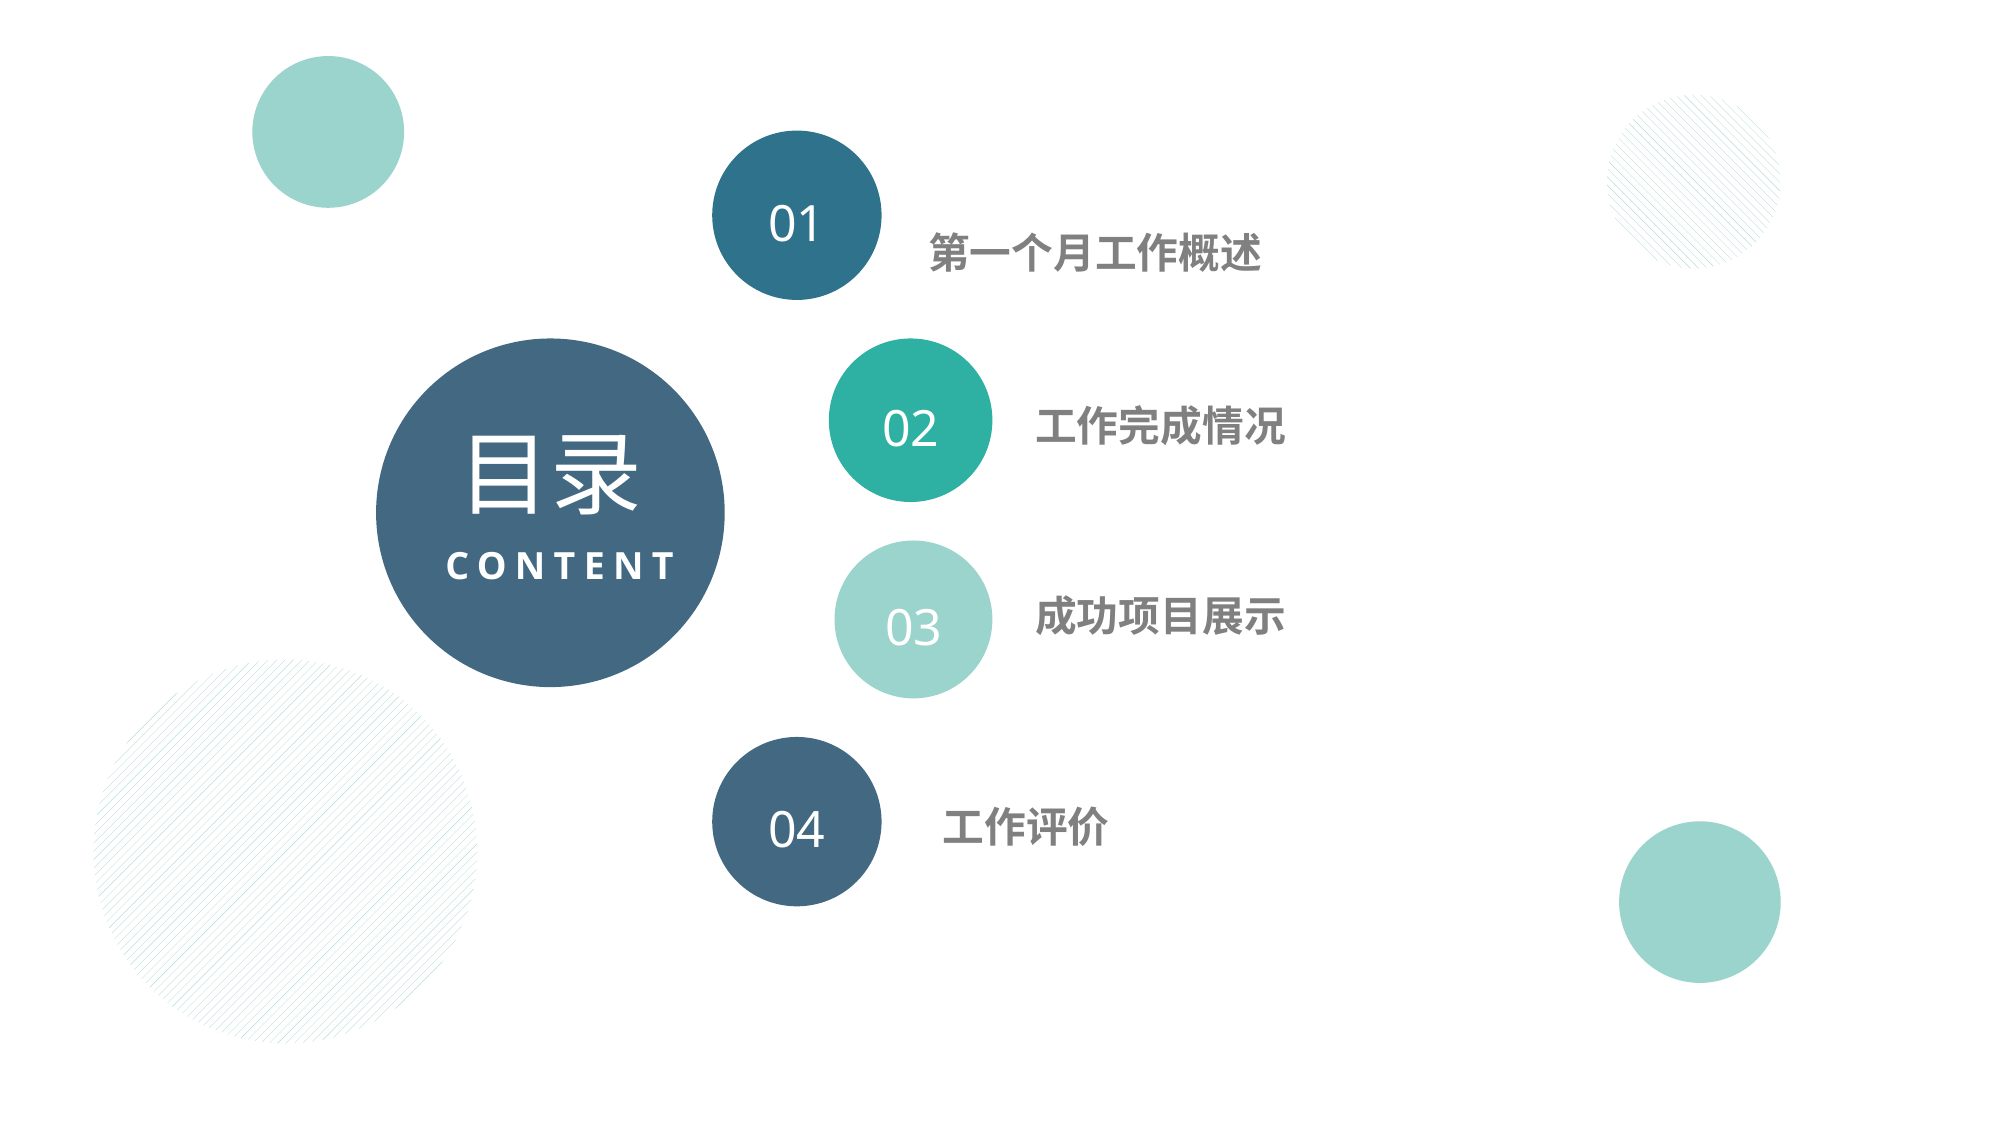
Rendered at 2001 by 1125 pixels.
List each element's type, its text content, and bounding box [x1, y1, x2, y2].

text_box [1605, 93, 1782, 270]
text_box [376, 338, 725, 688]
text_box [1618, 820, 1782, 984]
text_box [251, 55, 406, 209]
text_box 第一个月工作概述 [855, 216, 1342, 278]
text_box 03 [834, 540, 993, 699]
text_box 04 [712, 736, 882, 907]
text_box 成功项目展示 [998, 580, 1323, 641]
text_box 工作完成情况 [1026, 390, 1294, 451]
text_box 工作评价 [935, 791, 1117, 852]
text_box [92, 658, 479, 1045]
text_box 01 [712, 130, 882, 300]
text_box 02 [828, 338, 993, 503]
